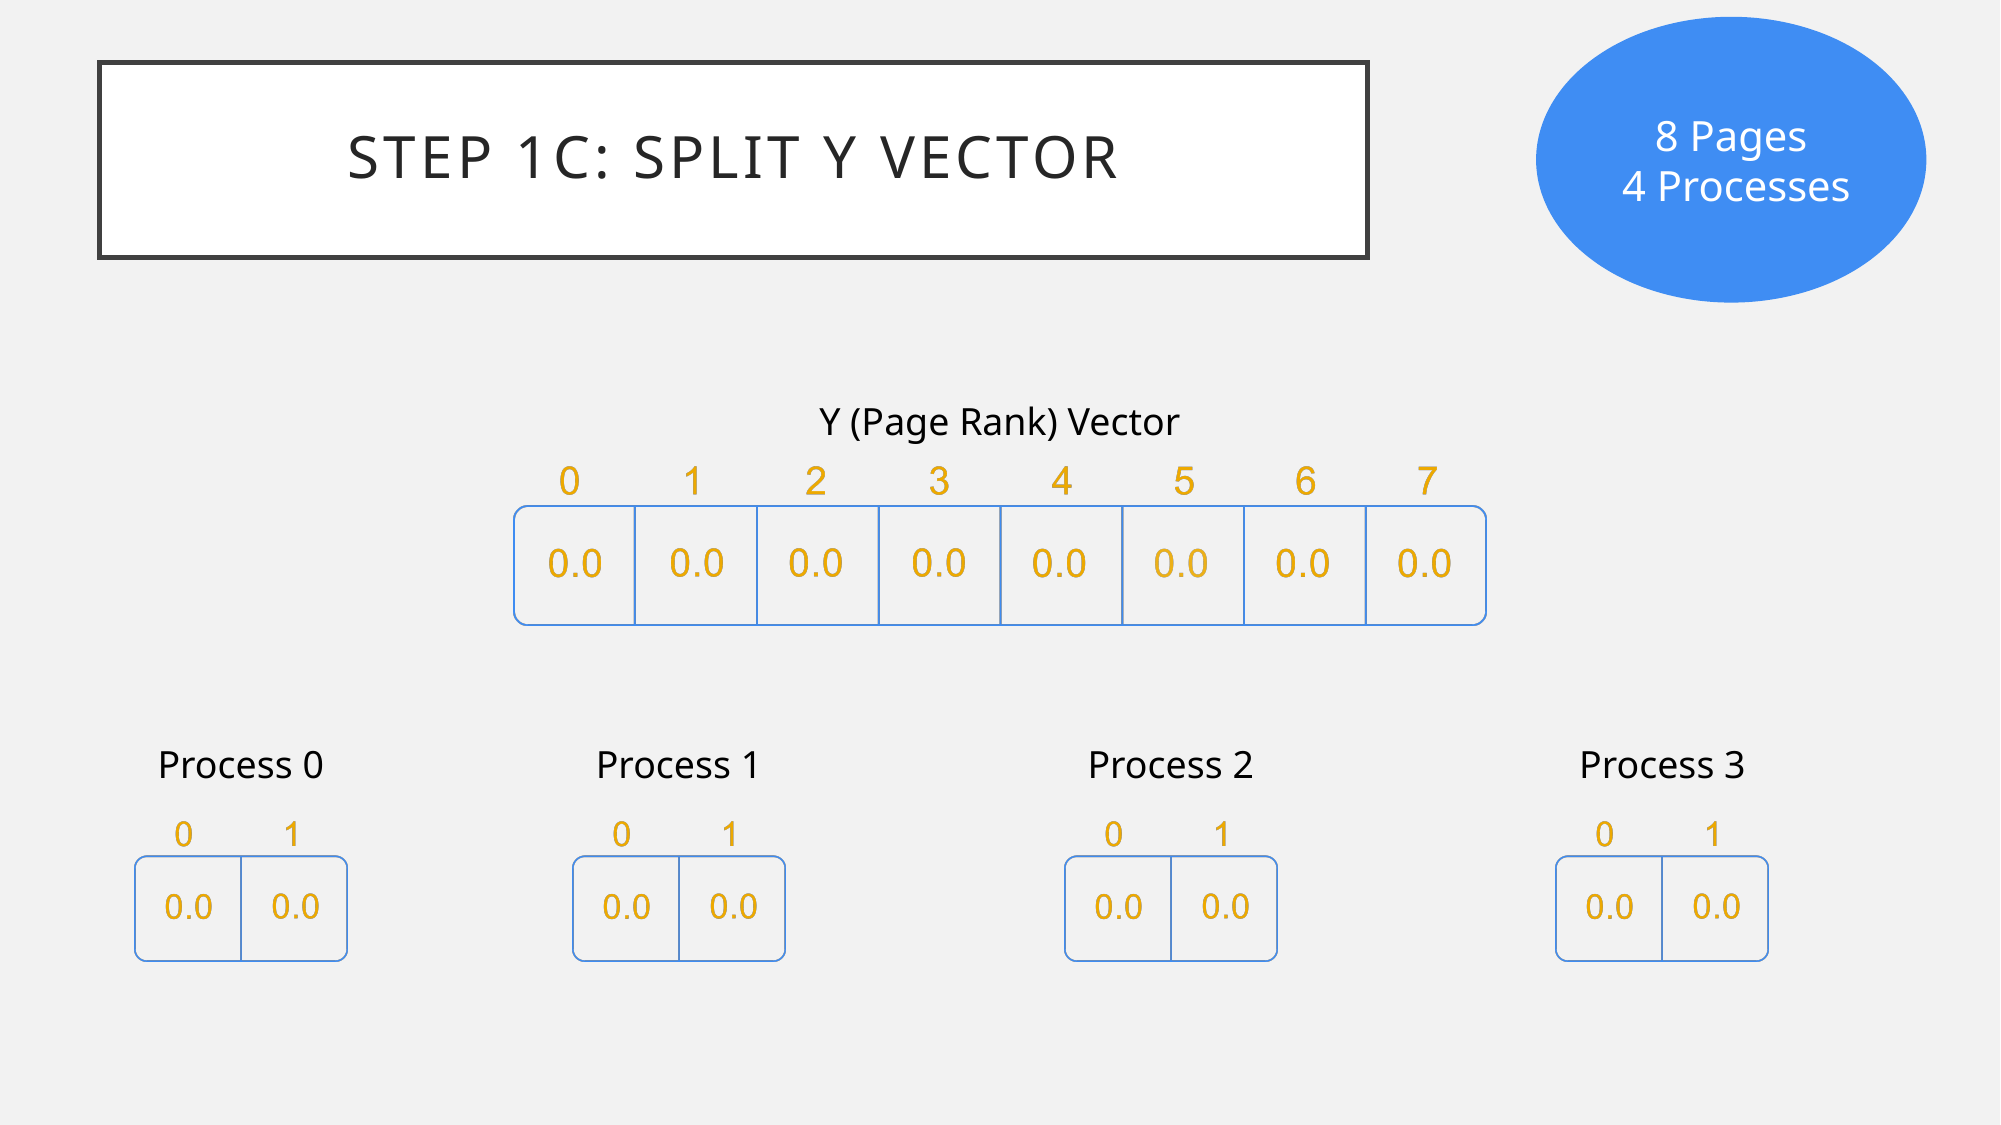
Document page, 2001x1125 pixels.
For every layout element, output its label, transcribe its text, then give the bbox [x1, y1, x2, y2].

picture [1064, 821, 1278, 962]
picture [134, 821, 348, 962]
text_box Y (Page Rank) Vector [440, 390, 1560, 450]
text_box Process 1 [572, 733, 786, 794]
text_box Process 3 [1555, 733, 1769, 794]
picture [512, 466, 1487, 626]
title Step 1C: Split Y Vector [97, 60, 1370, 260]
text_box 8 Pages 4 Processes [1535, 15, 1928, 304]
text_box Process 2 [1064, 733, 1278, 794]
picture [572, 821, 786, 962]
text_box Process 0 [134, 733, 348, 794]
picture [1555, 821, 1770, 962]
